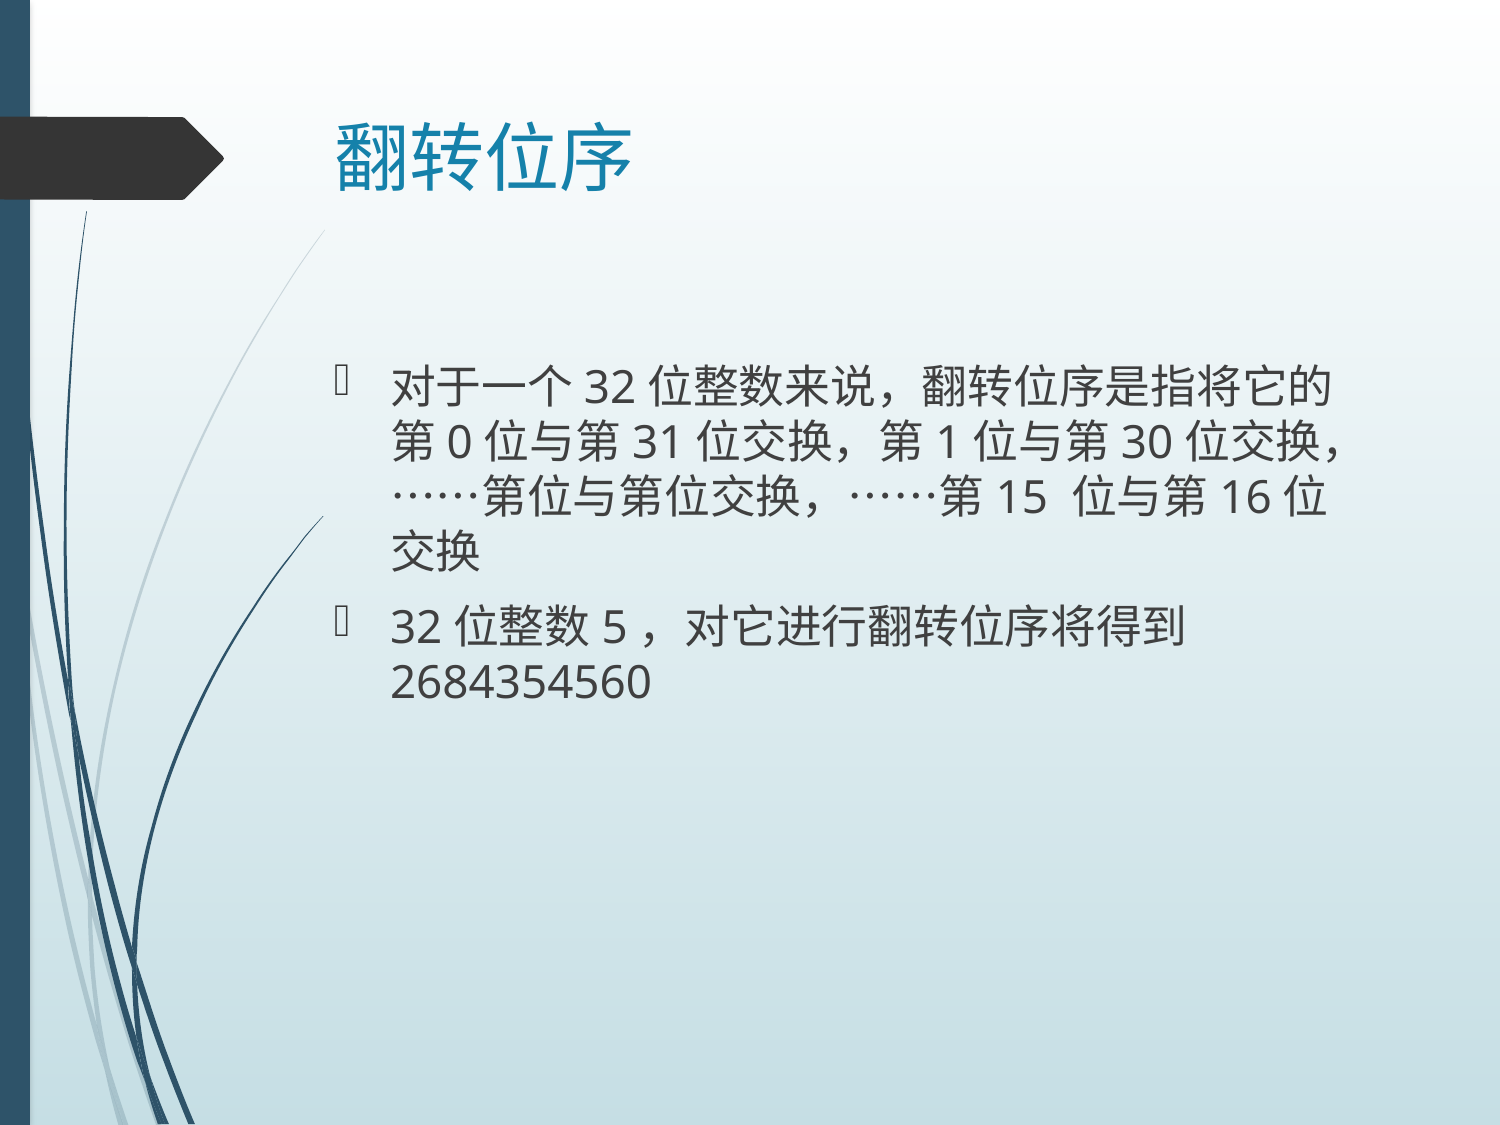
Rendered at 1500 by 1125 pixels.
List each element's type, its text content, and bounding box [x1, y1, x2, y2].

title 翻转位序 [319, 102, 1400, 313]
